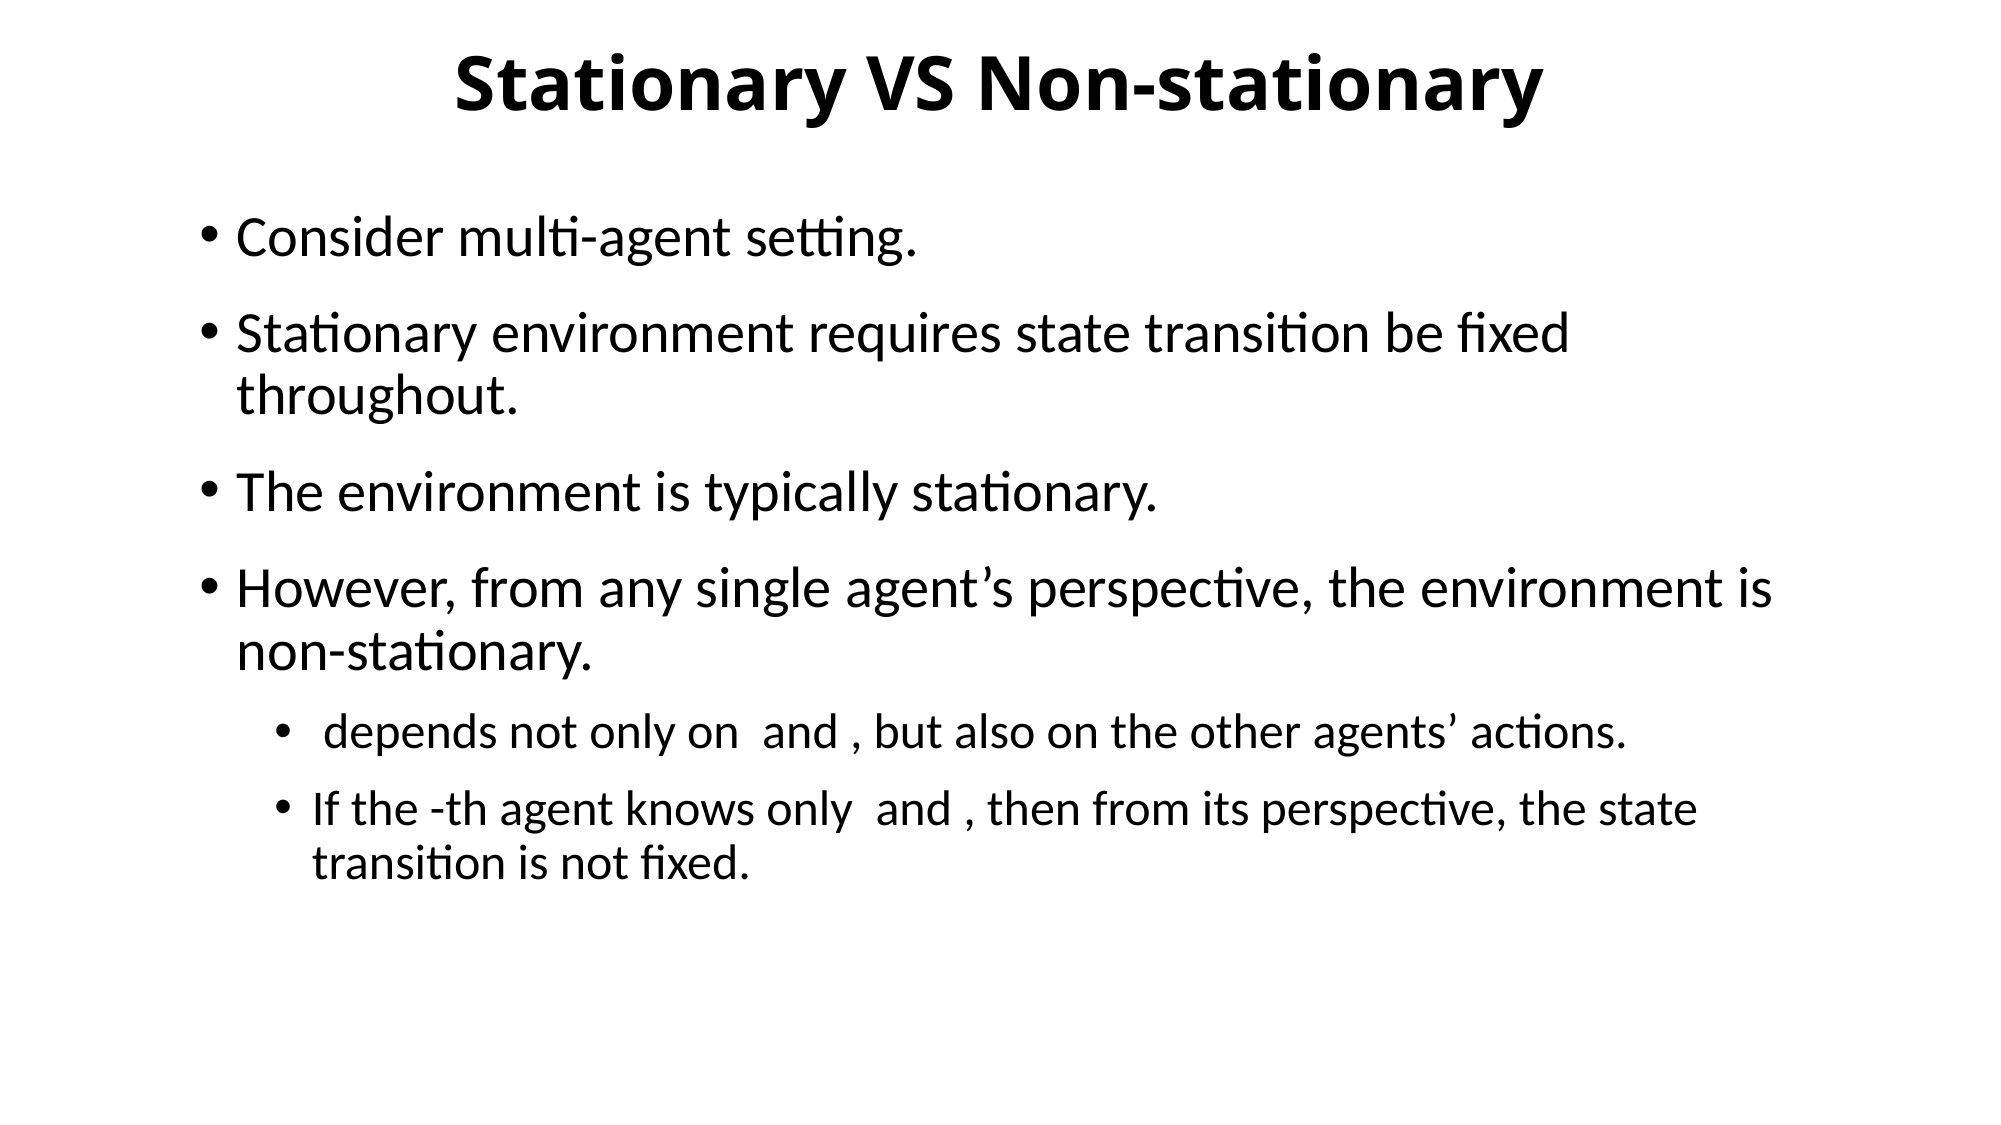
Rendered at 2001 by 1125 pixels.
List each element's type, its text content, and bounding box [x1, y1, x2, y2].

title Stationary VS Non-stationary [0, 1, 2000, 172]
